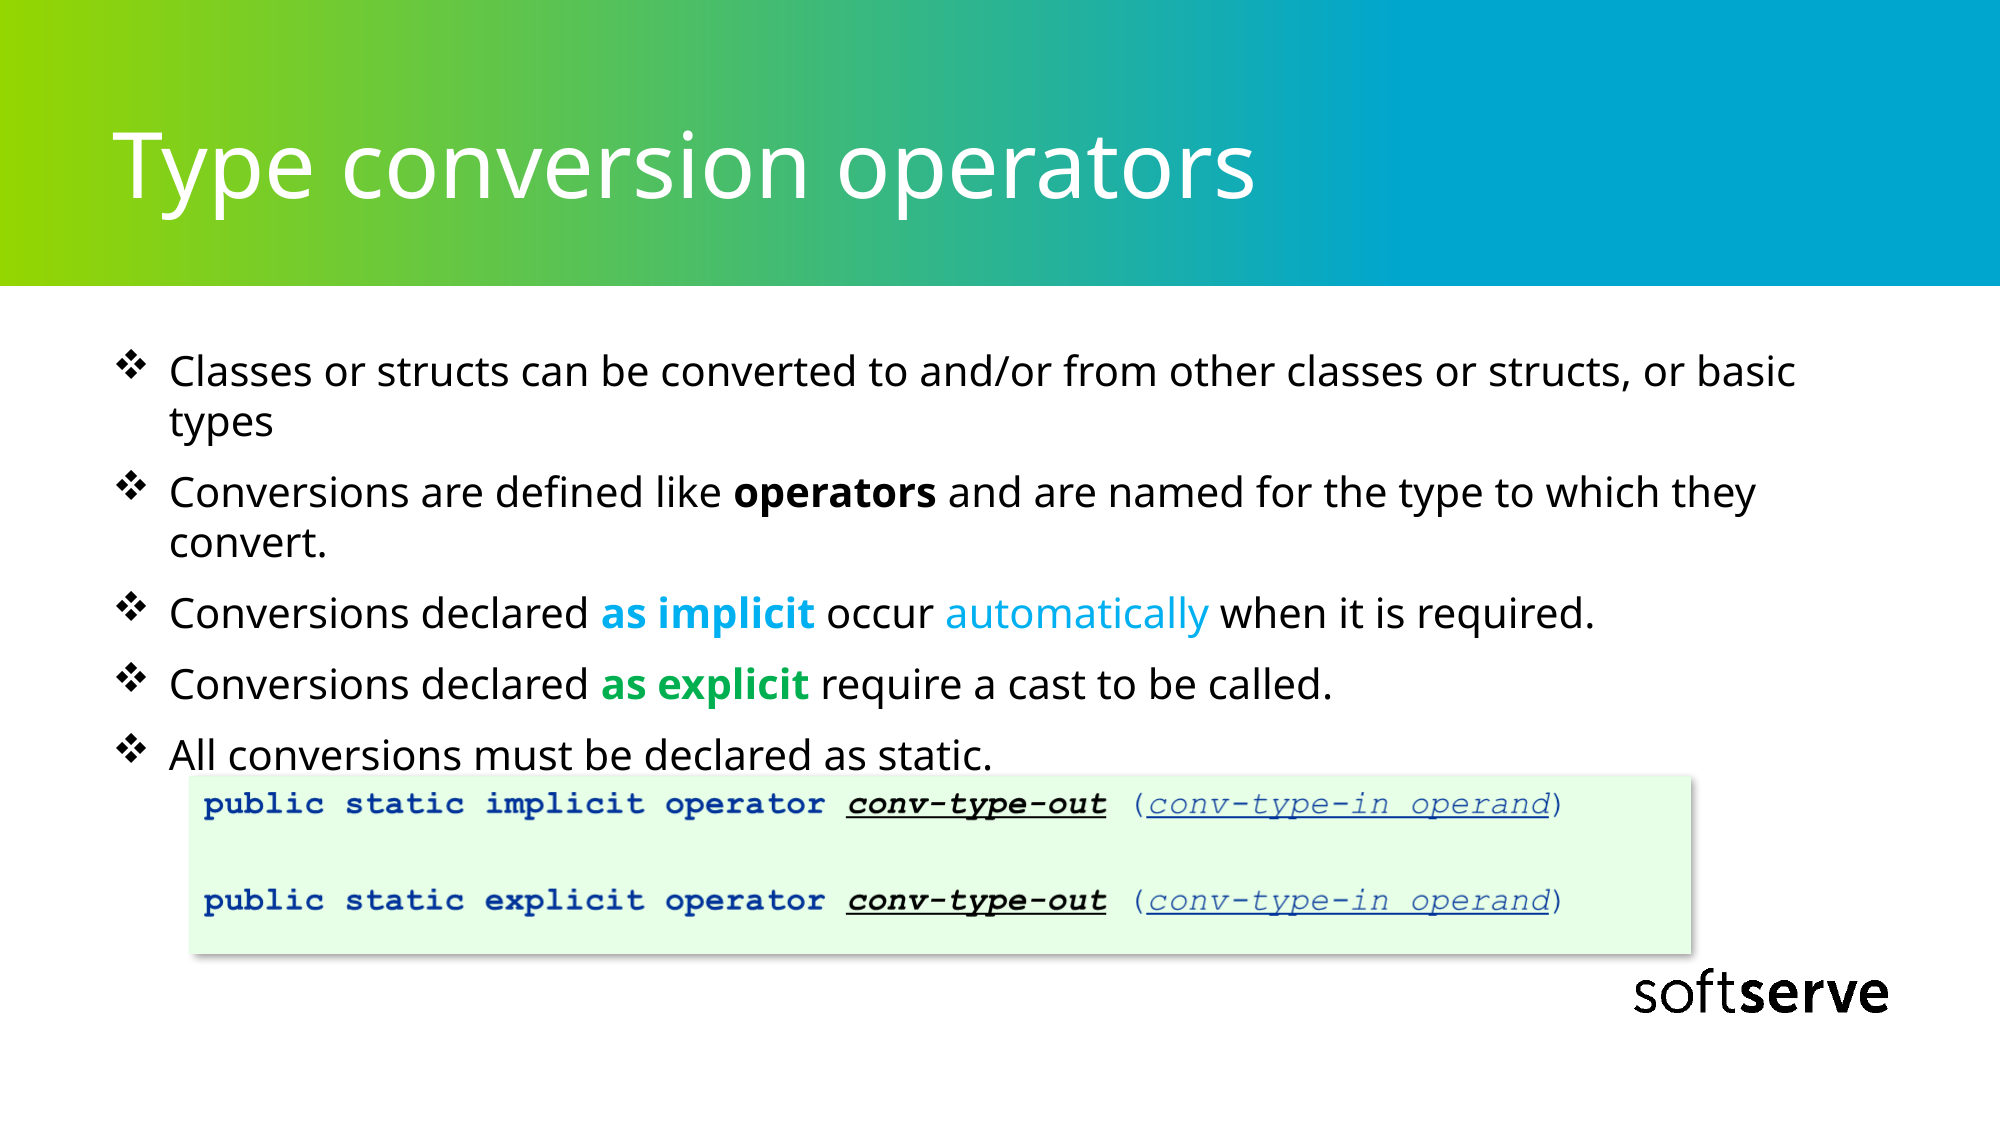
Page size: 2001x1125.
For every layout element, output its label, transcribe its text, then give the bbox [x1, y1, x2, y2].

title Type conversion operators [112, 112, 1888, 225]
picture [1634, 968, 1888, 1013]
list Classes or structs can be converted to and/or from other classes or structs, or basic types Conversions are defined like operators and are named for the type to which they convert. Conversions declared as implicit occur automatically when it is required. Conversions declared as explicit require a cast to be called. All conversions must be declared as static. [112, 337, 1888, 900]
picture [184, 773, 1691, 954]
